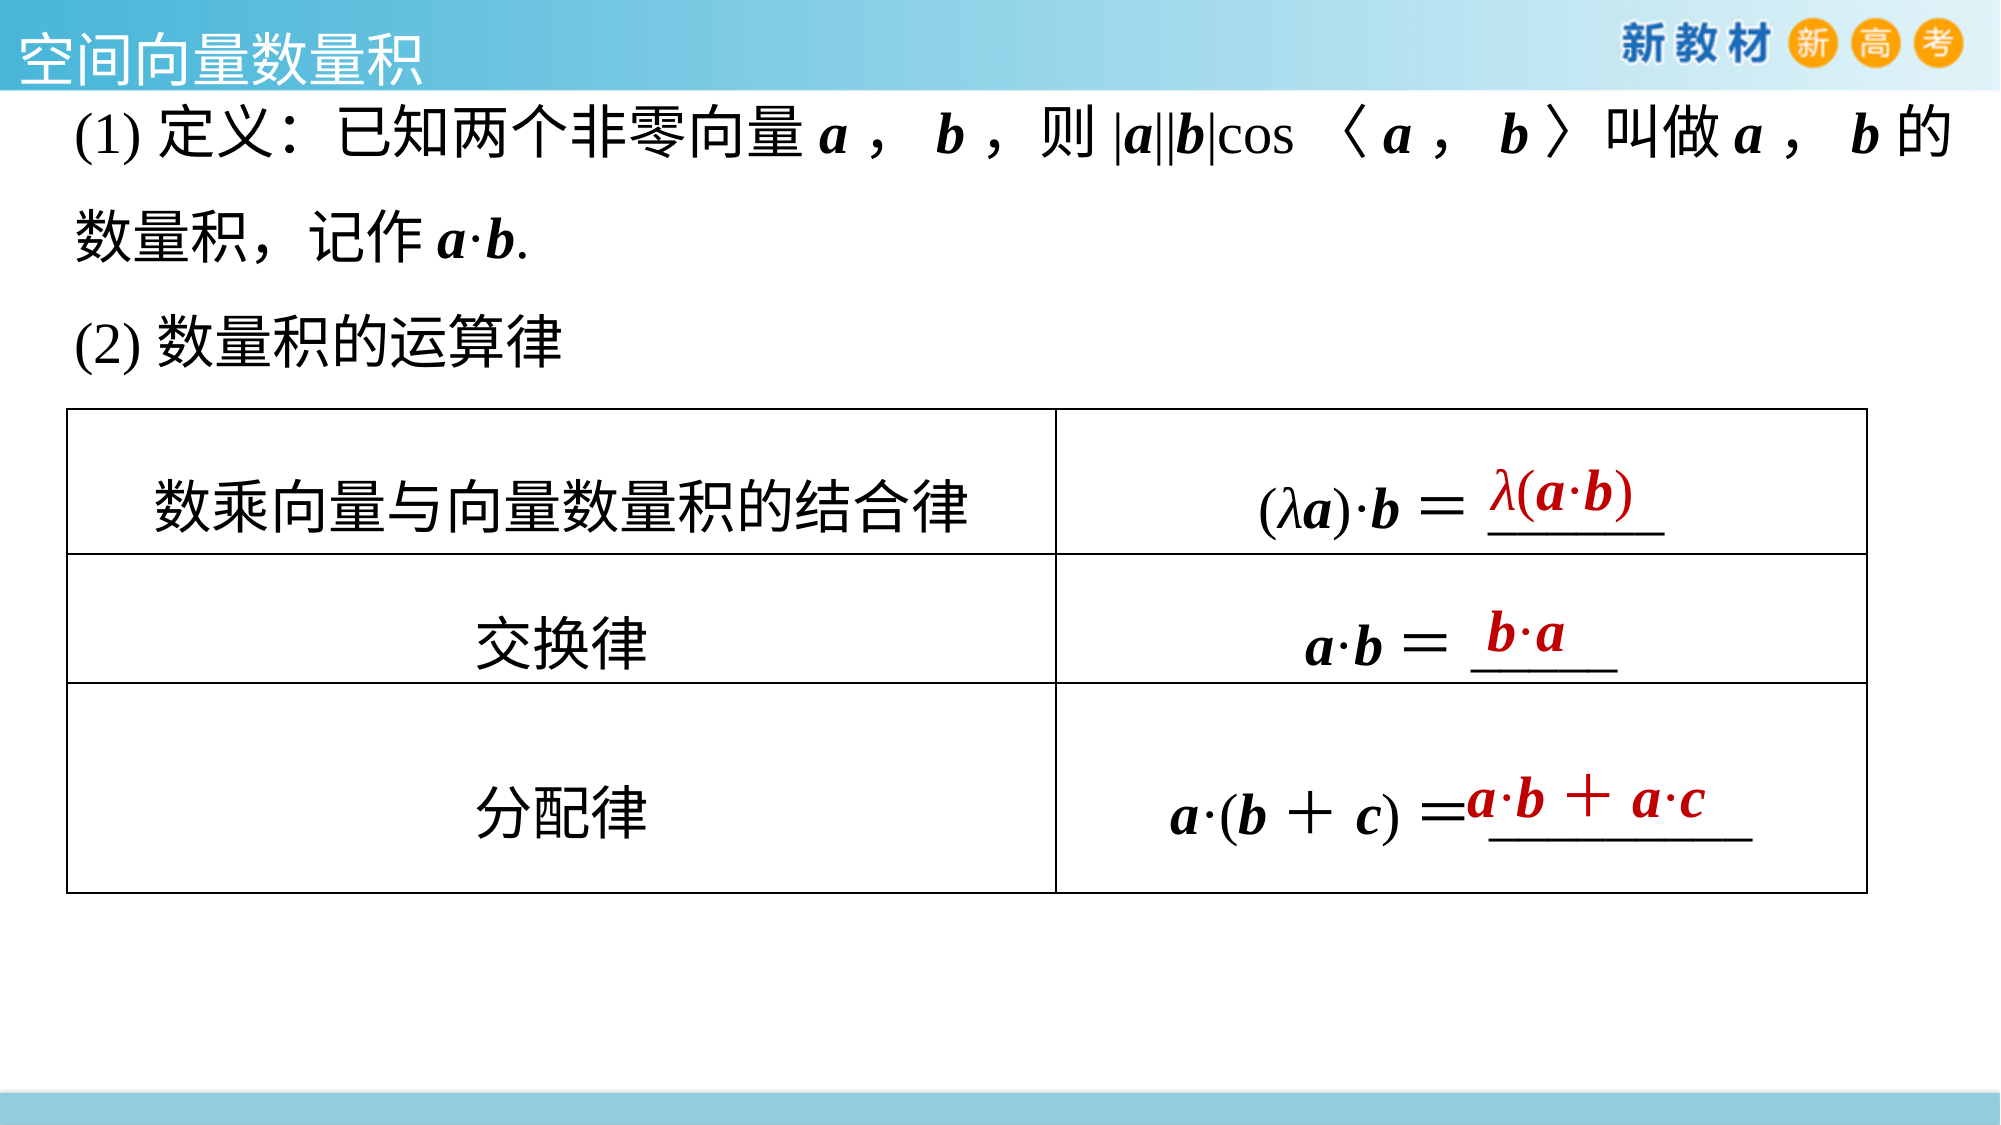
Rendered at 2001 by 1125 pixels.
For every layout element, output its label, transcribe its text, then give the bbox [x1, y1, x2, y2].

text_box (1)定义：已知两个非零向量a，b，则|a||b|cos〈a，b〉叫做a，b的数量积，记作a·b. (2)数量积的运算律 [59, 53, 1969, 383]
table_cell a·b＝_____ [1057, 555, 1866, 682]
text_box b·a [1472, 586, 1581, 671]
table_header 数乘向量与向量数量积的结合律 [68, 410, 1055, 553]
text_box [0, 1092, 2000, 1125]
text_box a·b＋a·c [1453, 751, 1722, 837]
table_cell 分配律 [68, 684, 1055, 892]
text_box λ(a·b) [1476, 444, 1649, 530]
picture [0, 0, 2001, 1125]
table_cell 交换律 [68, 555, 1055, 682]
table_header (λa)·b＝______ [1057, 410, 1866, 553]
table_cell a·(b＋c)＝_________ [1057, 684, 1866, 892]
text_box 空间向量数量积 [2, 0, 441, 101]
